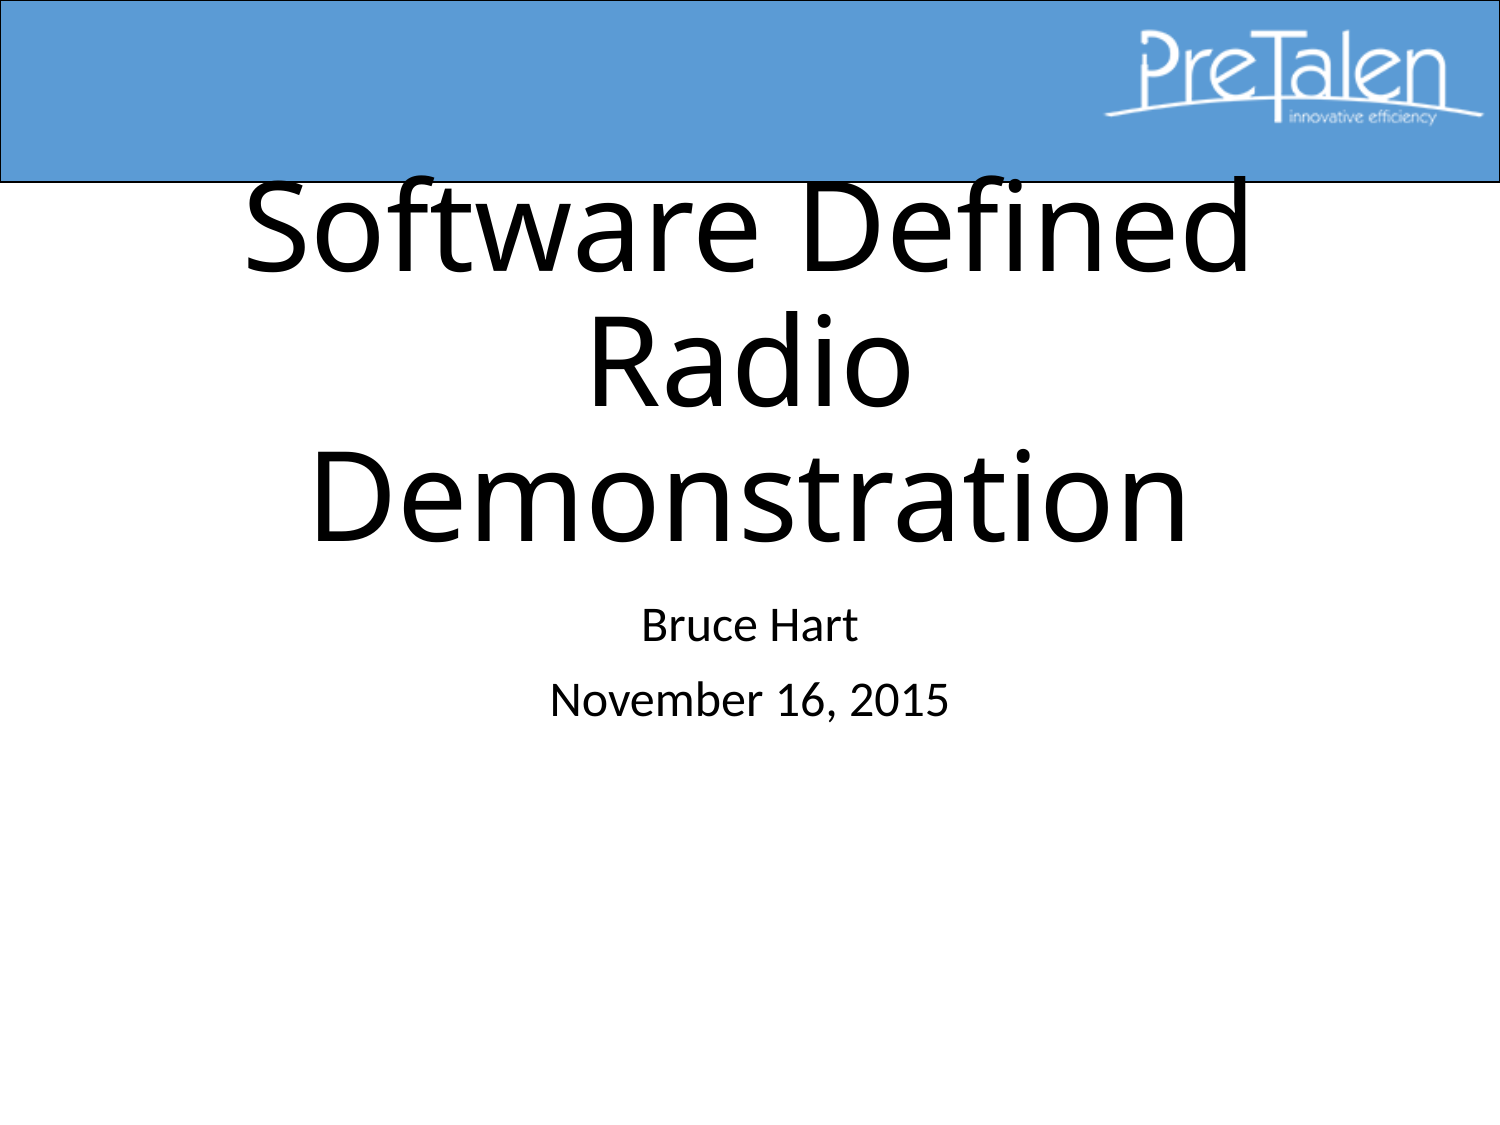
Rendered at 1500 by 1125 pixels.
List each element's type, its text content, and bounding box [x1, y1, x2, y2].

title Software Defined Radio Demonstration [112, 184, 1388, 576]
picture [1086, 13, 1500, 150]
subtitle Bruce Hart November 16, 2015 [187, 590, 1313, 863]
